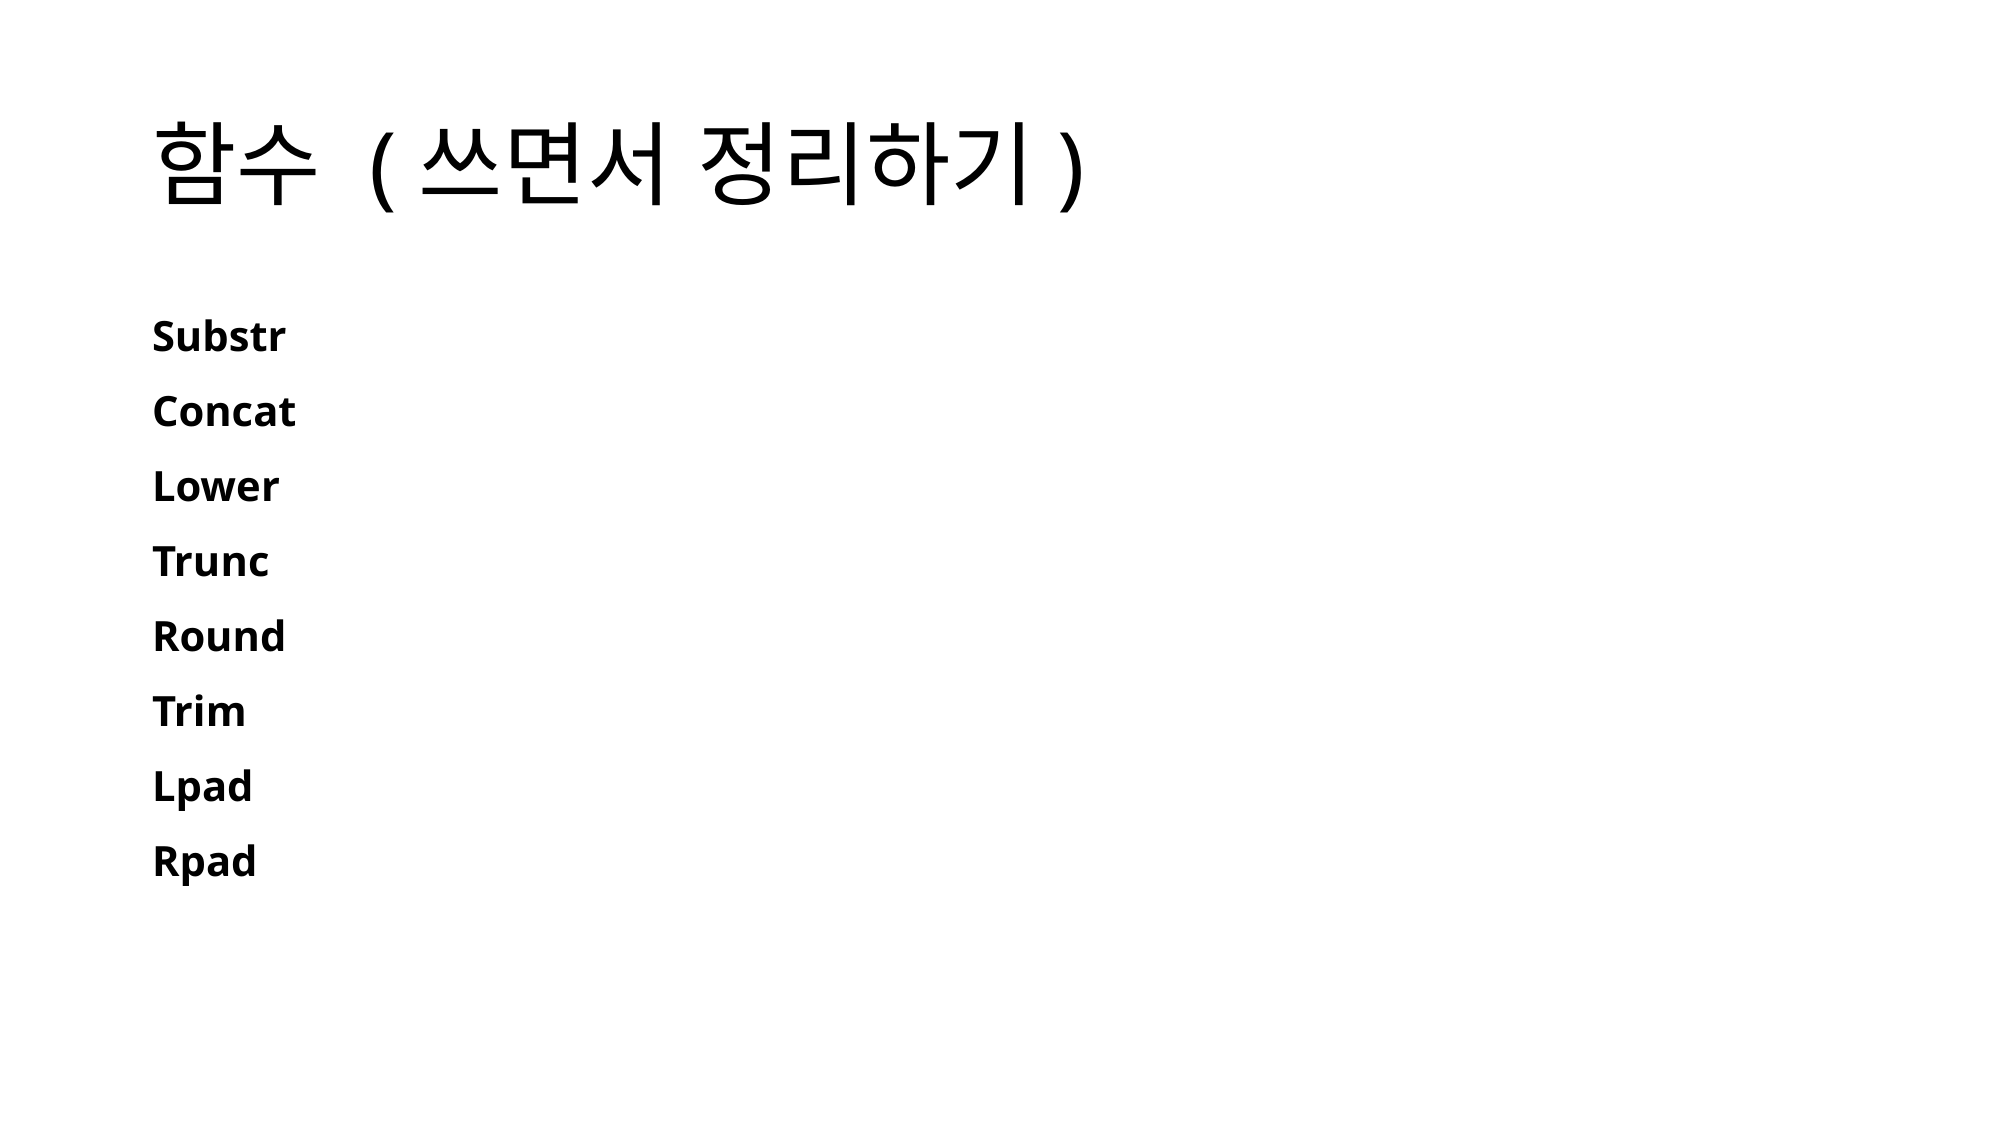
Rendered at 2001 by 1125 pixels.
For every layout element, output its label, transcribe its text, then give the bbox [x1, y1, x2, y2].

title 함수 (쓰면서 정리하기) [137, 59, 1863, 277]
text_box Substr Concat Lower Trunc Round Trim Lpad Rpad [137, 277, 1863, 892]
